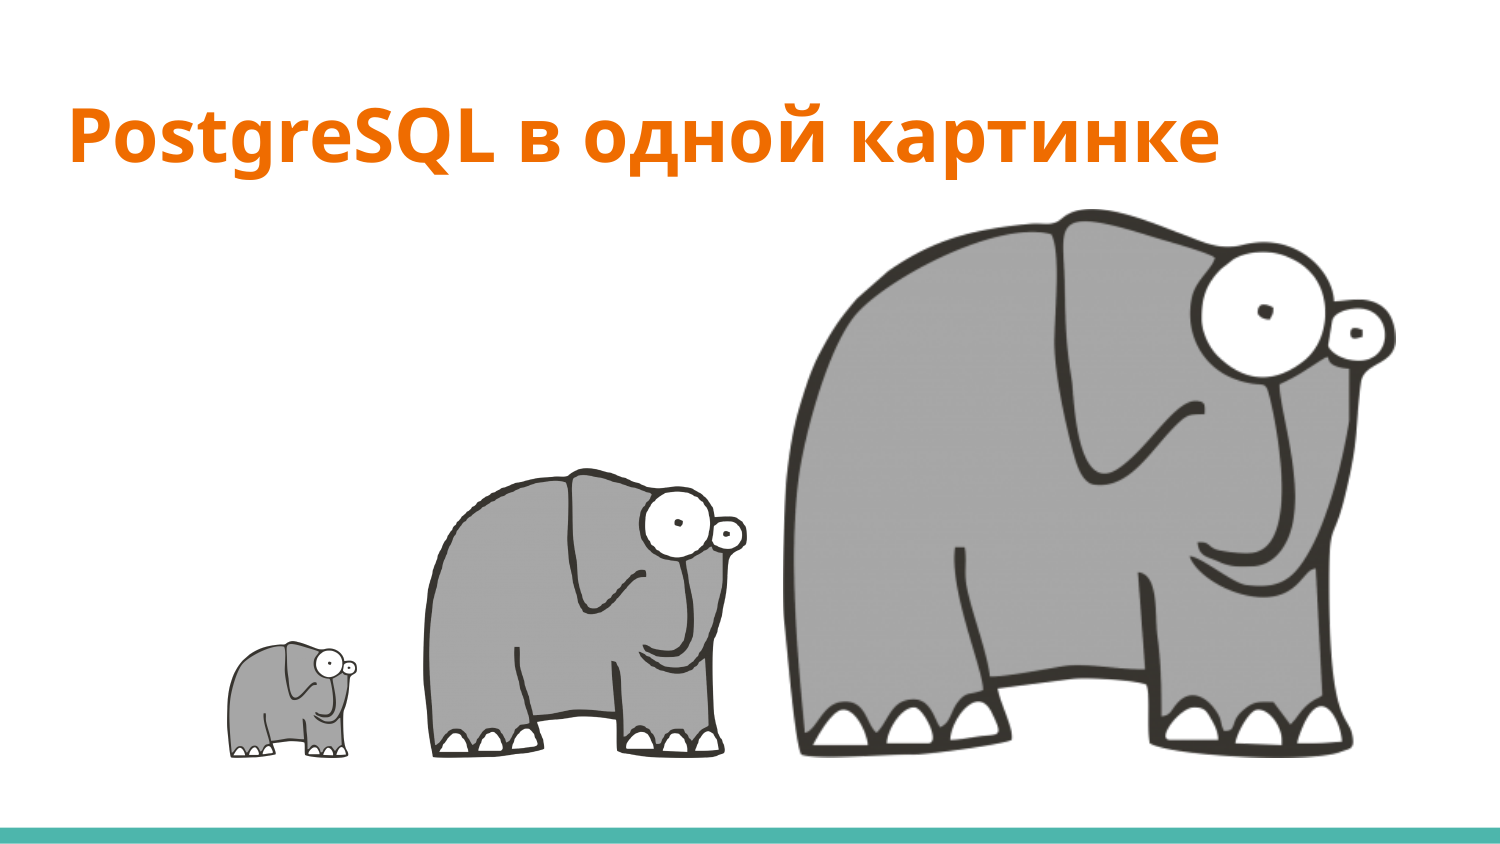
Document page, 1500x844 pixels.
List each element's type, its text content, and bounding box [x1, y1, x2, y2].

title PostgreSQL в одной картинке [51, 72, 1449, 189]
picture [423, 468, 747, 759]
picture [226, 641, 357, 759]
picture [782, 209, 1397, 759]
